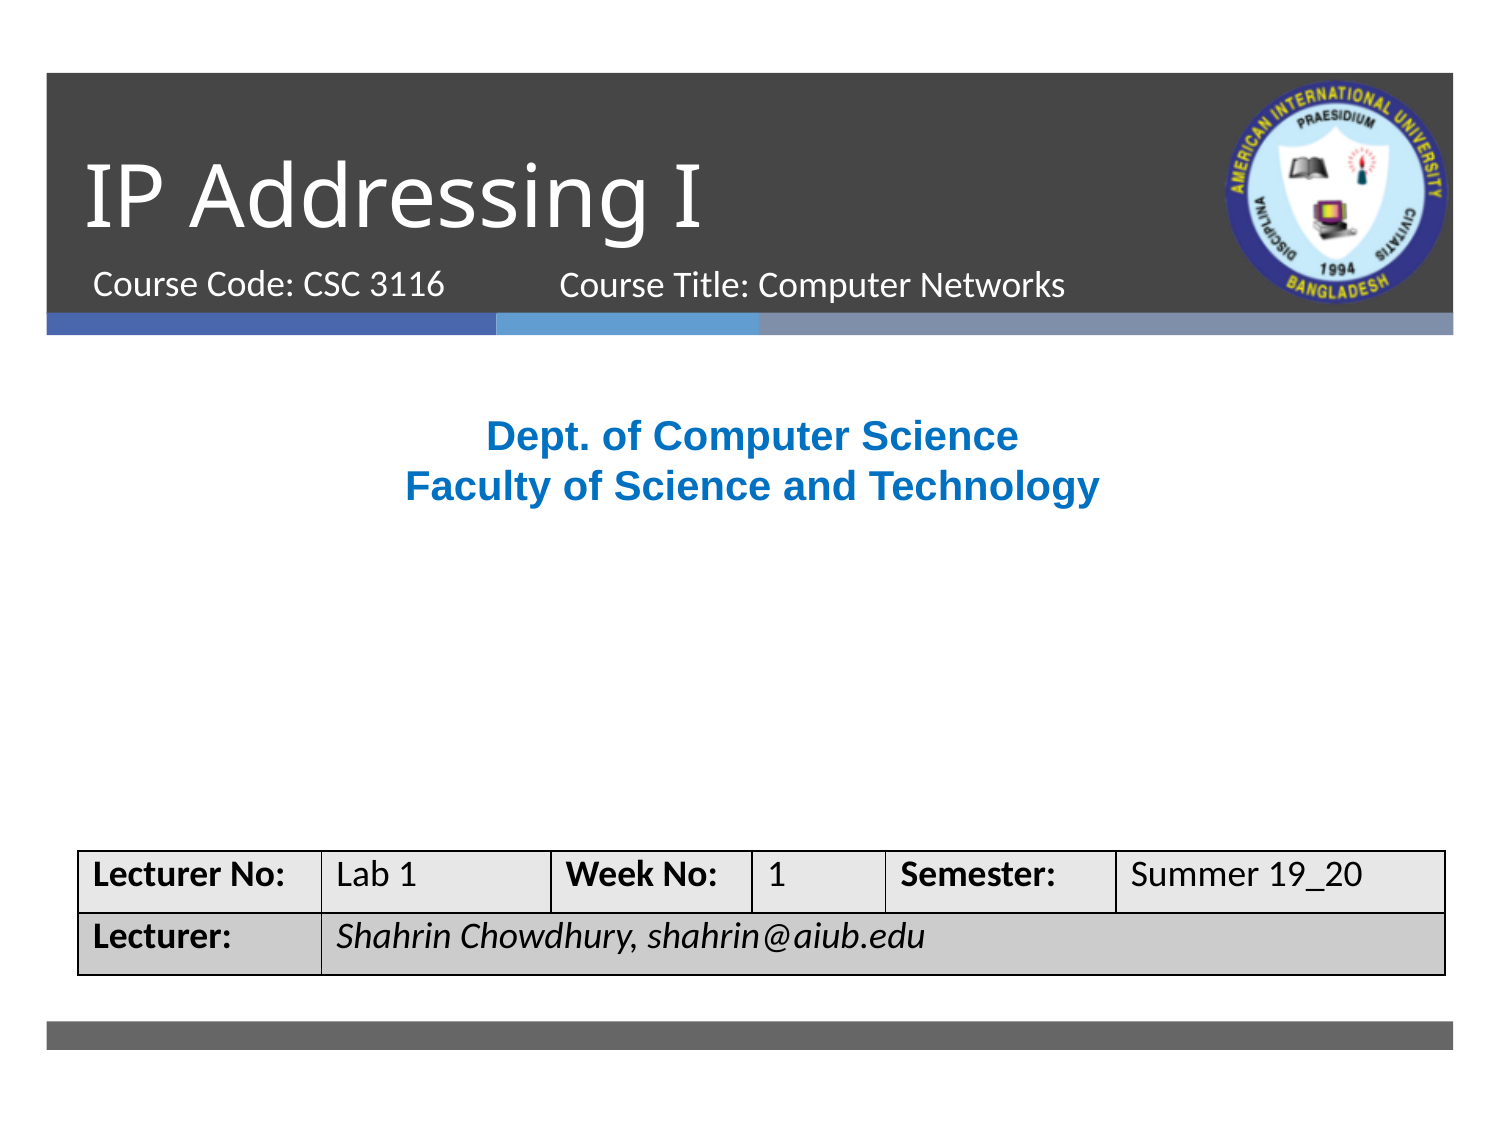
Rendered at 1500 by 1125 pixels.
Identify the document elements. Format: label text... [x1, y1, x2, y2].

text_box Course Title: Computer Networks [544, 252, 1228, 332]
picture [1228, 75, 1454, 310]
table_header Lecturer No: [79, 852, 321, 912]
table_header Summer 19_20 [1117, 852, 1444, 912]
table_header Semester: [886, 852, 1115, 912]
subtitle Course Code: CSC 3116 [78, 251, 536, 331]
table_cell Lecturer: [79, 914, 321, 974]
table_header 1 [753, 852, 885, 912]
table_cell Shahrin Chowdhury, shahrin@aiub.edu [322, 914, 1444, 974]
text_box Dept. of Computer Science Faculty of Science and Technology [12, 401, 1493, 517]
table_header Week No: [552, 852, 751, 912]
title IP Addressing I [69, 73, 1351, 253]
table_header Lab 1 [322, 852, 550, 912]
